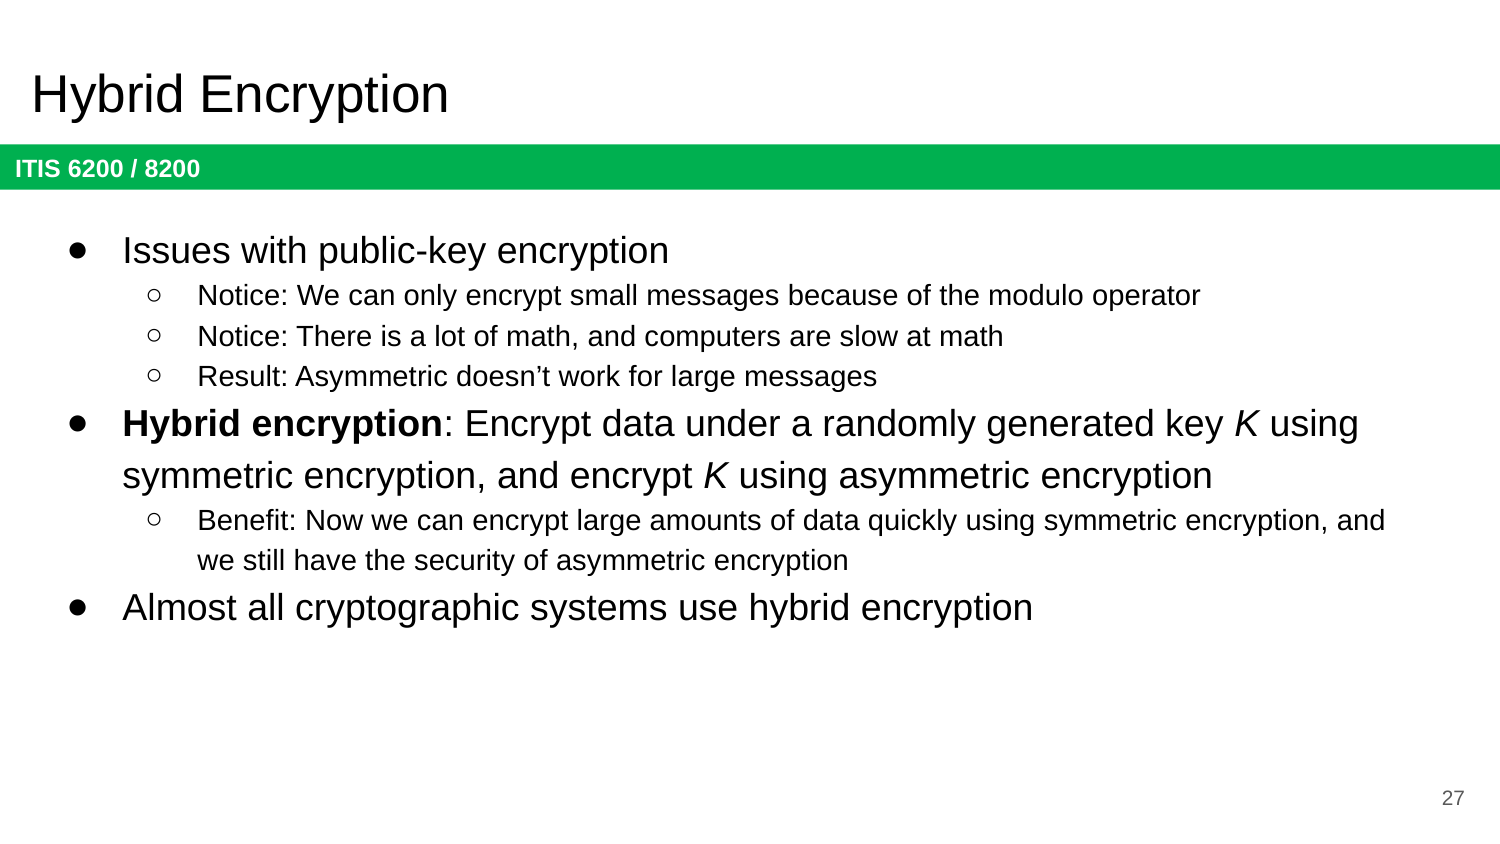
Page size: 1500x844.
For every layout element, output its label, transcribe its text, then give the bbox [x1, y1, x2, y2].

slide_number 27 [1389, 764, 1480, 830]
title Hybrid Encryption [16, 44, 1415, 139]
list Issues with public-key encryption Notice: We can only encrypt small messages because of the modulo operator Notice: There is a lot of math, and computers are slow at math Result: Asymmetric doesn’t work for large messages Hybrid encryption: Encrypt data under a randomly generated key K using symmetric encryption, and encrypt K using asymmetric encryption Benefit: Now we can encrypt large amounts of data quickly using symmetric encryption, and we still have the security of asymmetric encryption Almost all cryptographic systems use hybrid encryption [32, 204, 1431, 823]
